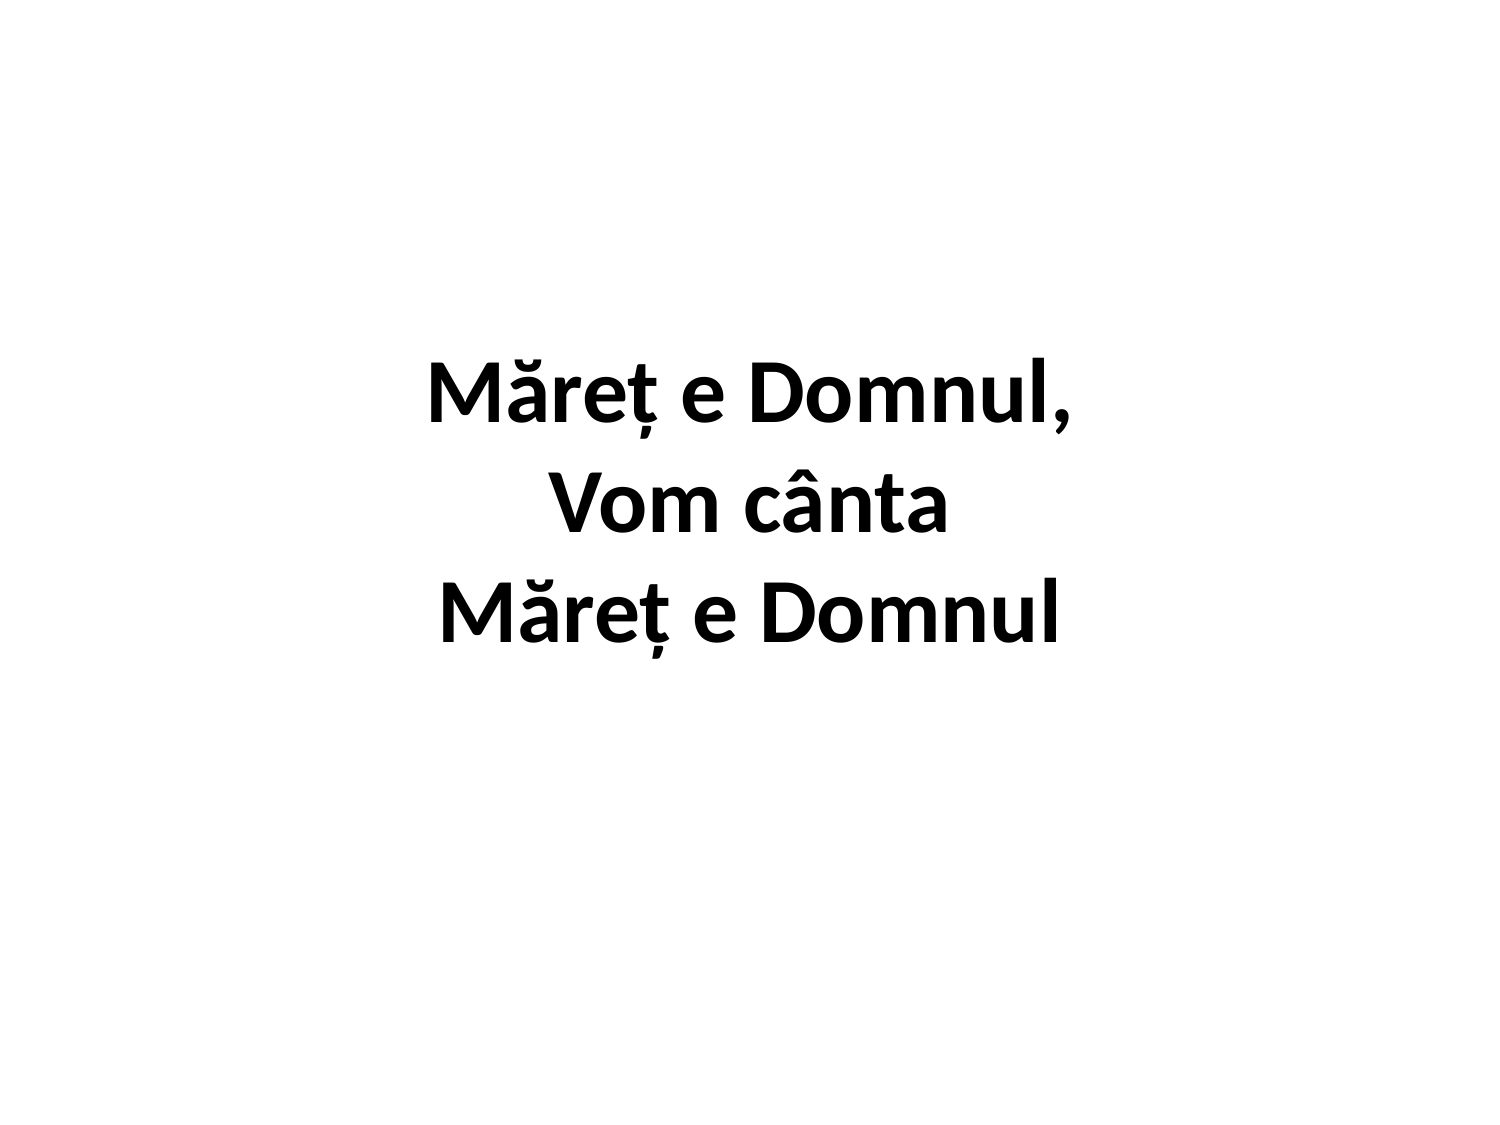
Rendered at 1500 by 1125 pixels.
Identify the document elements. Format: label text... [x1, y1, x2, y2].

text_box Măreț e Domnul, Vom cânta Măreț e Domnul [112, 82, 1388, 1020]
